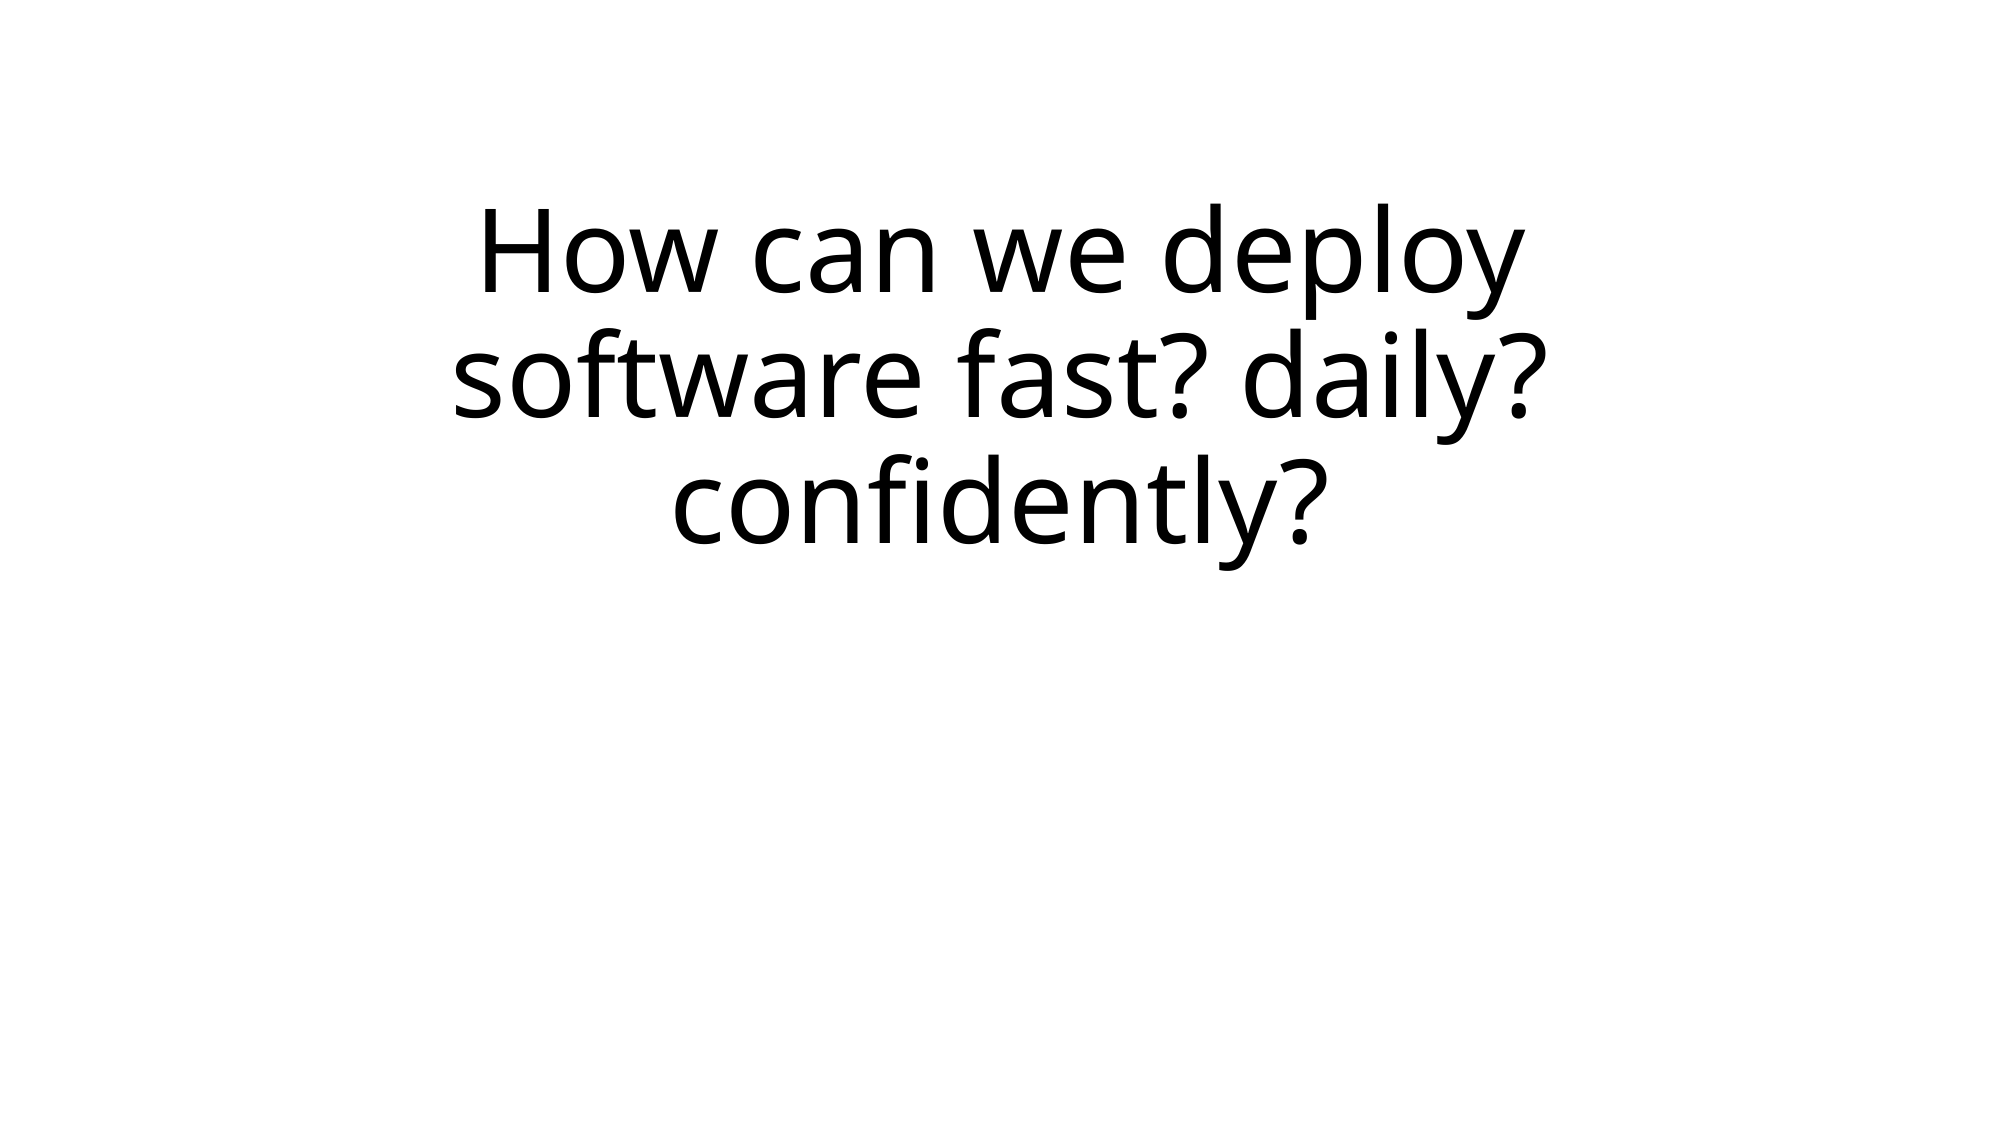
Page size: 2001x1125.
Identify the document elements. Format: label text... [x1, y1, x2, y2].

title How can we deploy software fast? daily? confidently? [249, 184, 1750, 576]
